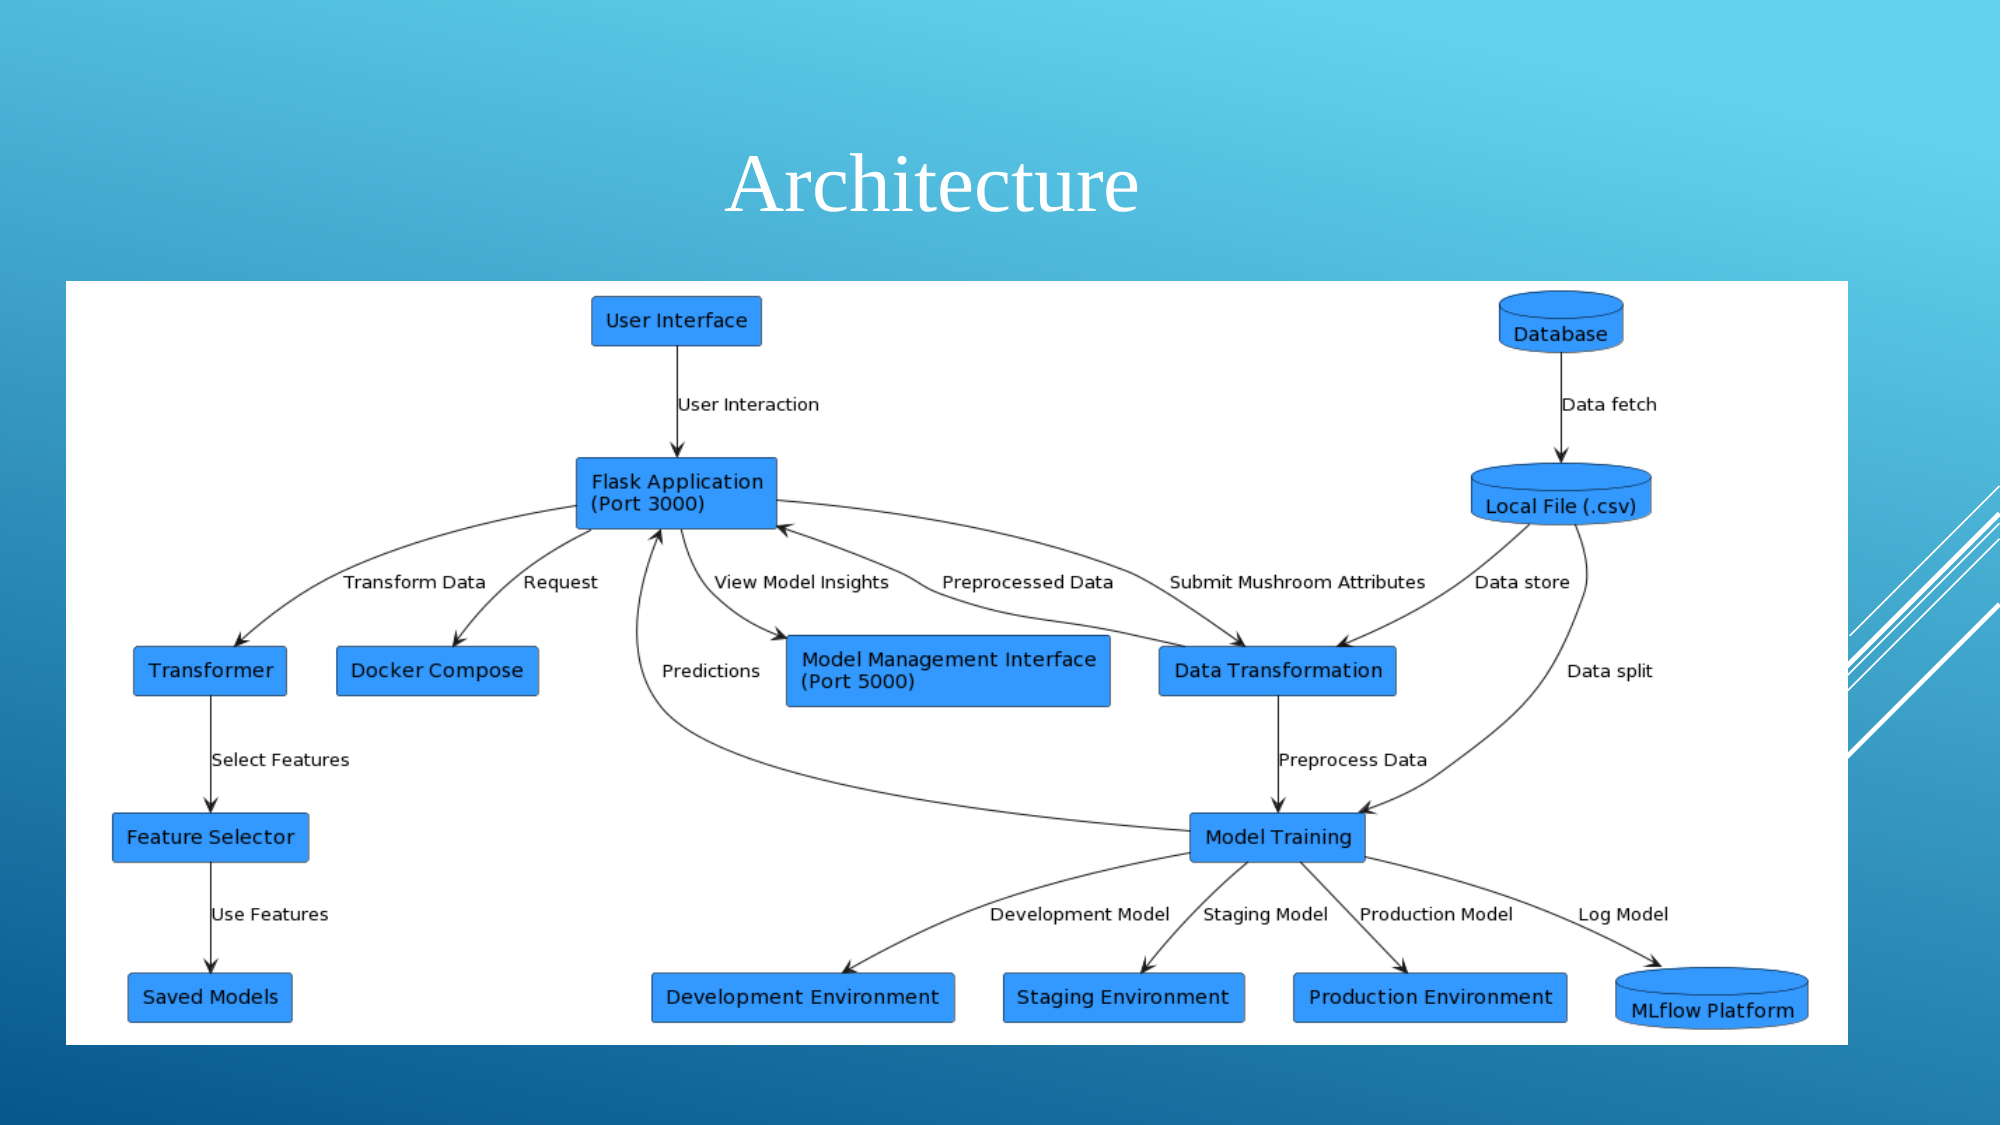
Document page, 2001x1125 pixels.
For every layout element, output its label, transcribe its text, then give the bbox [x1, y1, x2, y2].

list Architecture [109, 80, 1510, 277]
picture [66, 281, 1848, 1046]
